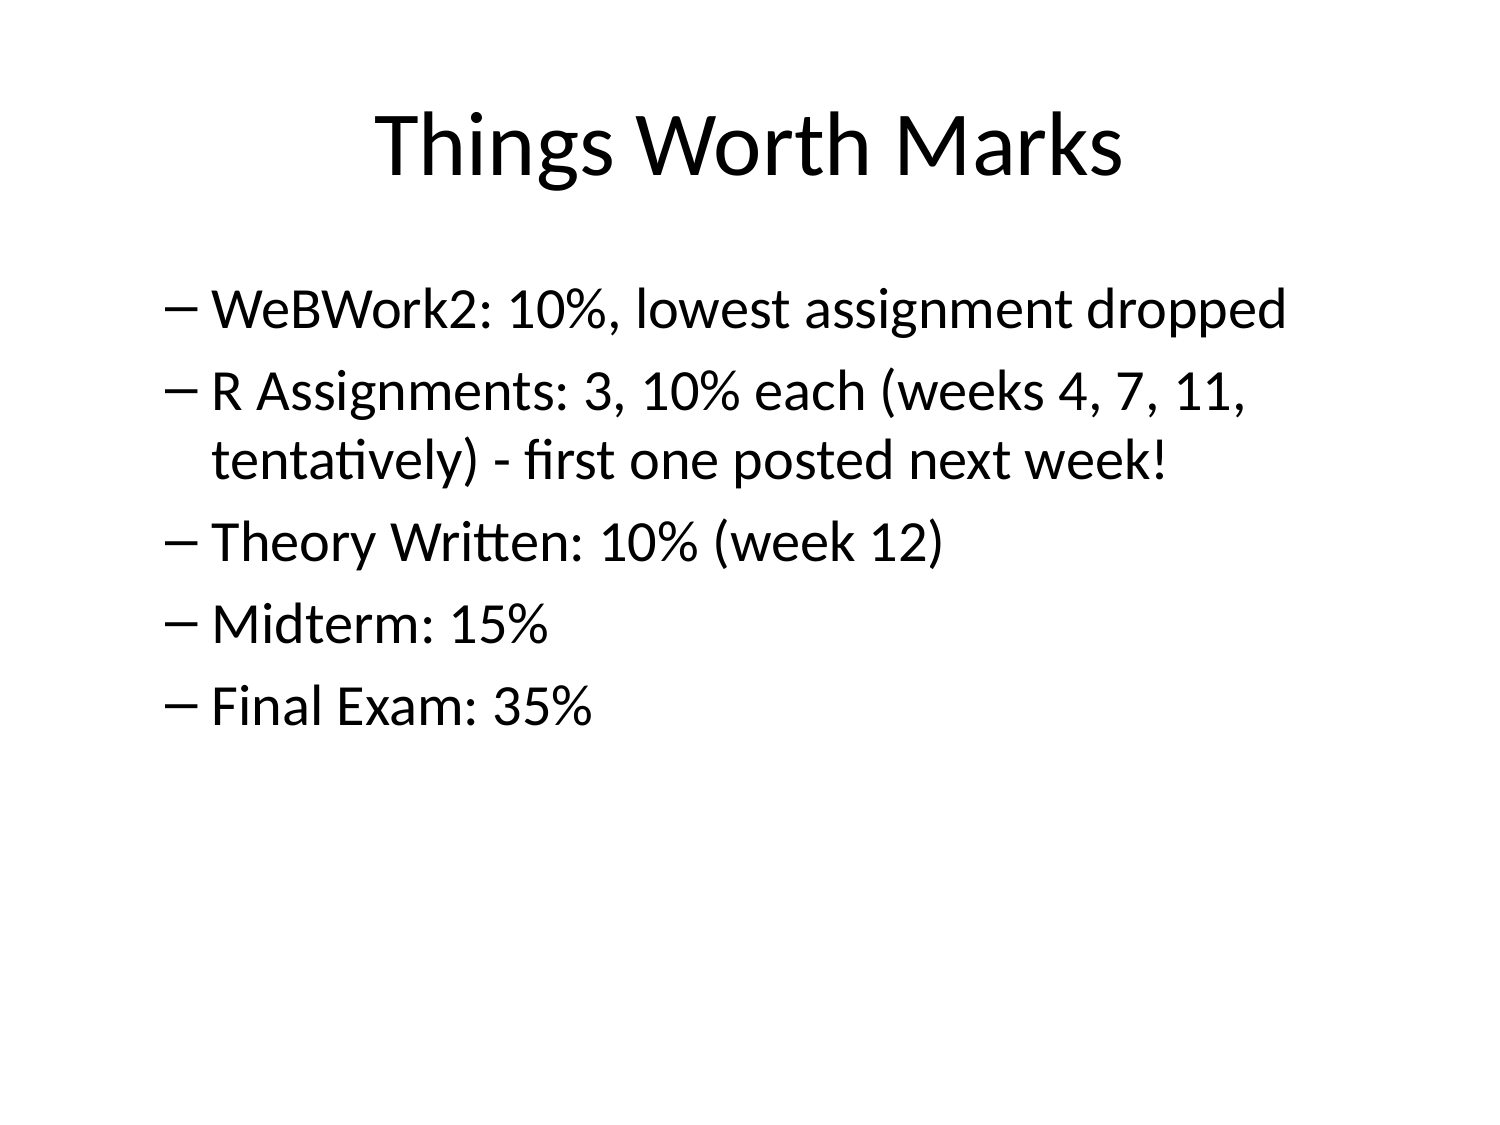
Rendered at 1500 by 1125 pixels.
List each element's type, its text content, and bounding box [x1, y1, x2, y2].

list WeBWork2: 10%, lowest assignment dropped R Assignments: 3, 10% each (weeks 4, 7, 11, tentatively) - first one posted next week! Theory Written: 10% (week 12) Midterm: 15% Final Exam: 35% [75, 262, 1425, 1005]
title Things Worth Marks [75, 45, 1425, 233]
